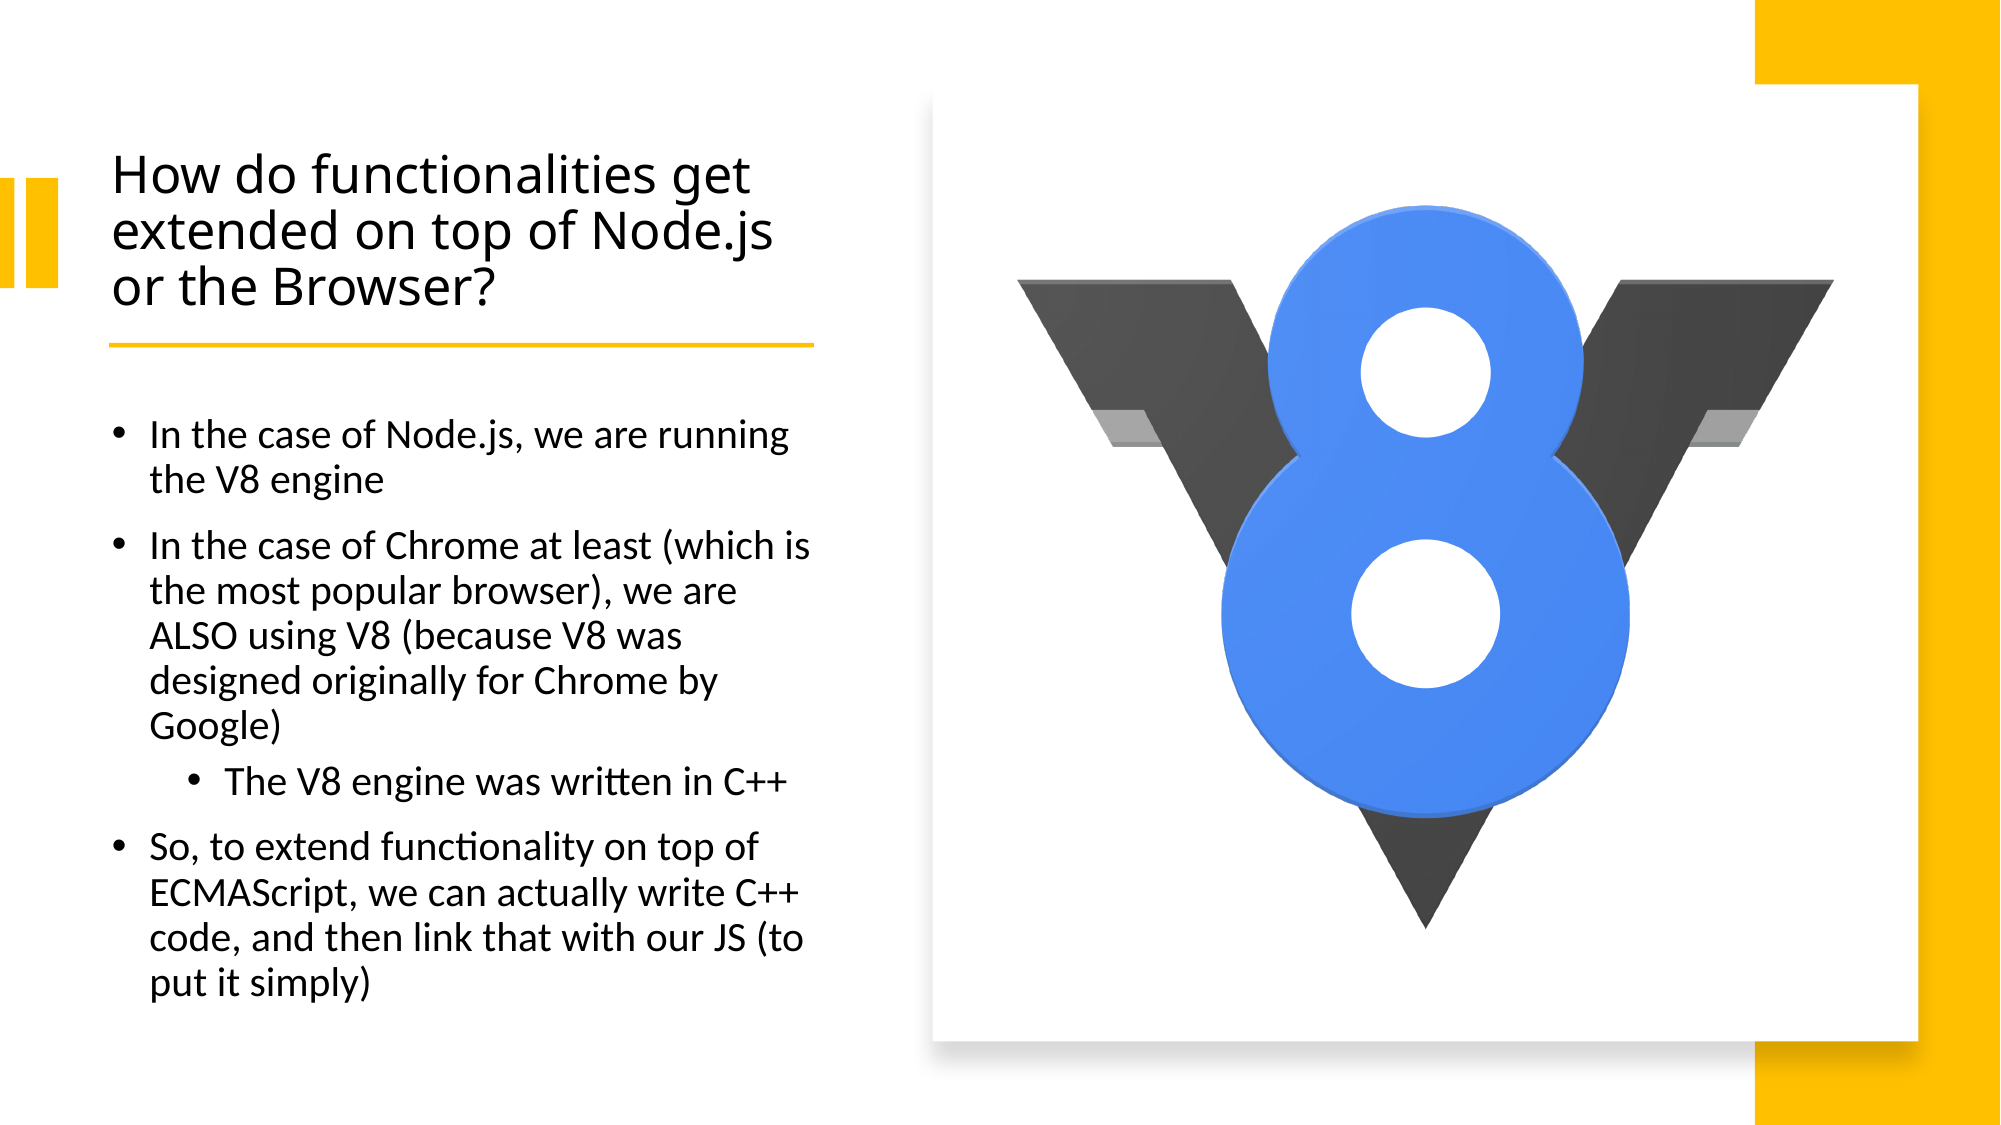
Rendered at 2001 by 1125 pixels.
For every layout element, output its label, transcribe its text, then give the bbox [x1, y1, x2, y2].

title How do functionalities get extended on top of Node.js or the Browser? [96, 140, 845, 326]
text_box [0, 0, 1754, 1125]
text_box [932, 83, 1919, 1042]
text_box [0, 177, 59, 289]
picture [980, 131, 1871, 994]
text_box [108, 342, 815, 348]
list In the case of Node.js, we are running the V8 engine In the case of Chrome at least (which is the most popular browser), we are ALSO using V8 (because V8 was designed originally for Chrome by Google) The V8 engine was written in C++ So, to extend functionality on top of ECMAScript, we can actually write C++ code, and then link that with our JS (to put it simply) [96, 382, 845, 1036]
text_box [1754, 0, 2000, 1125]
